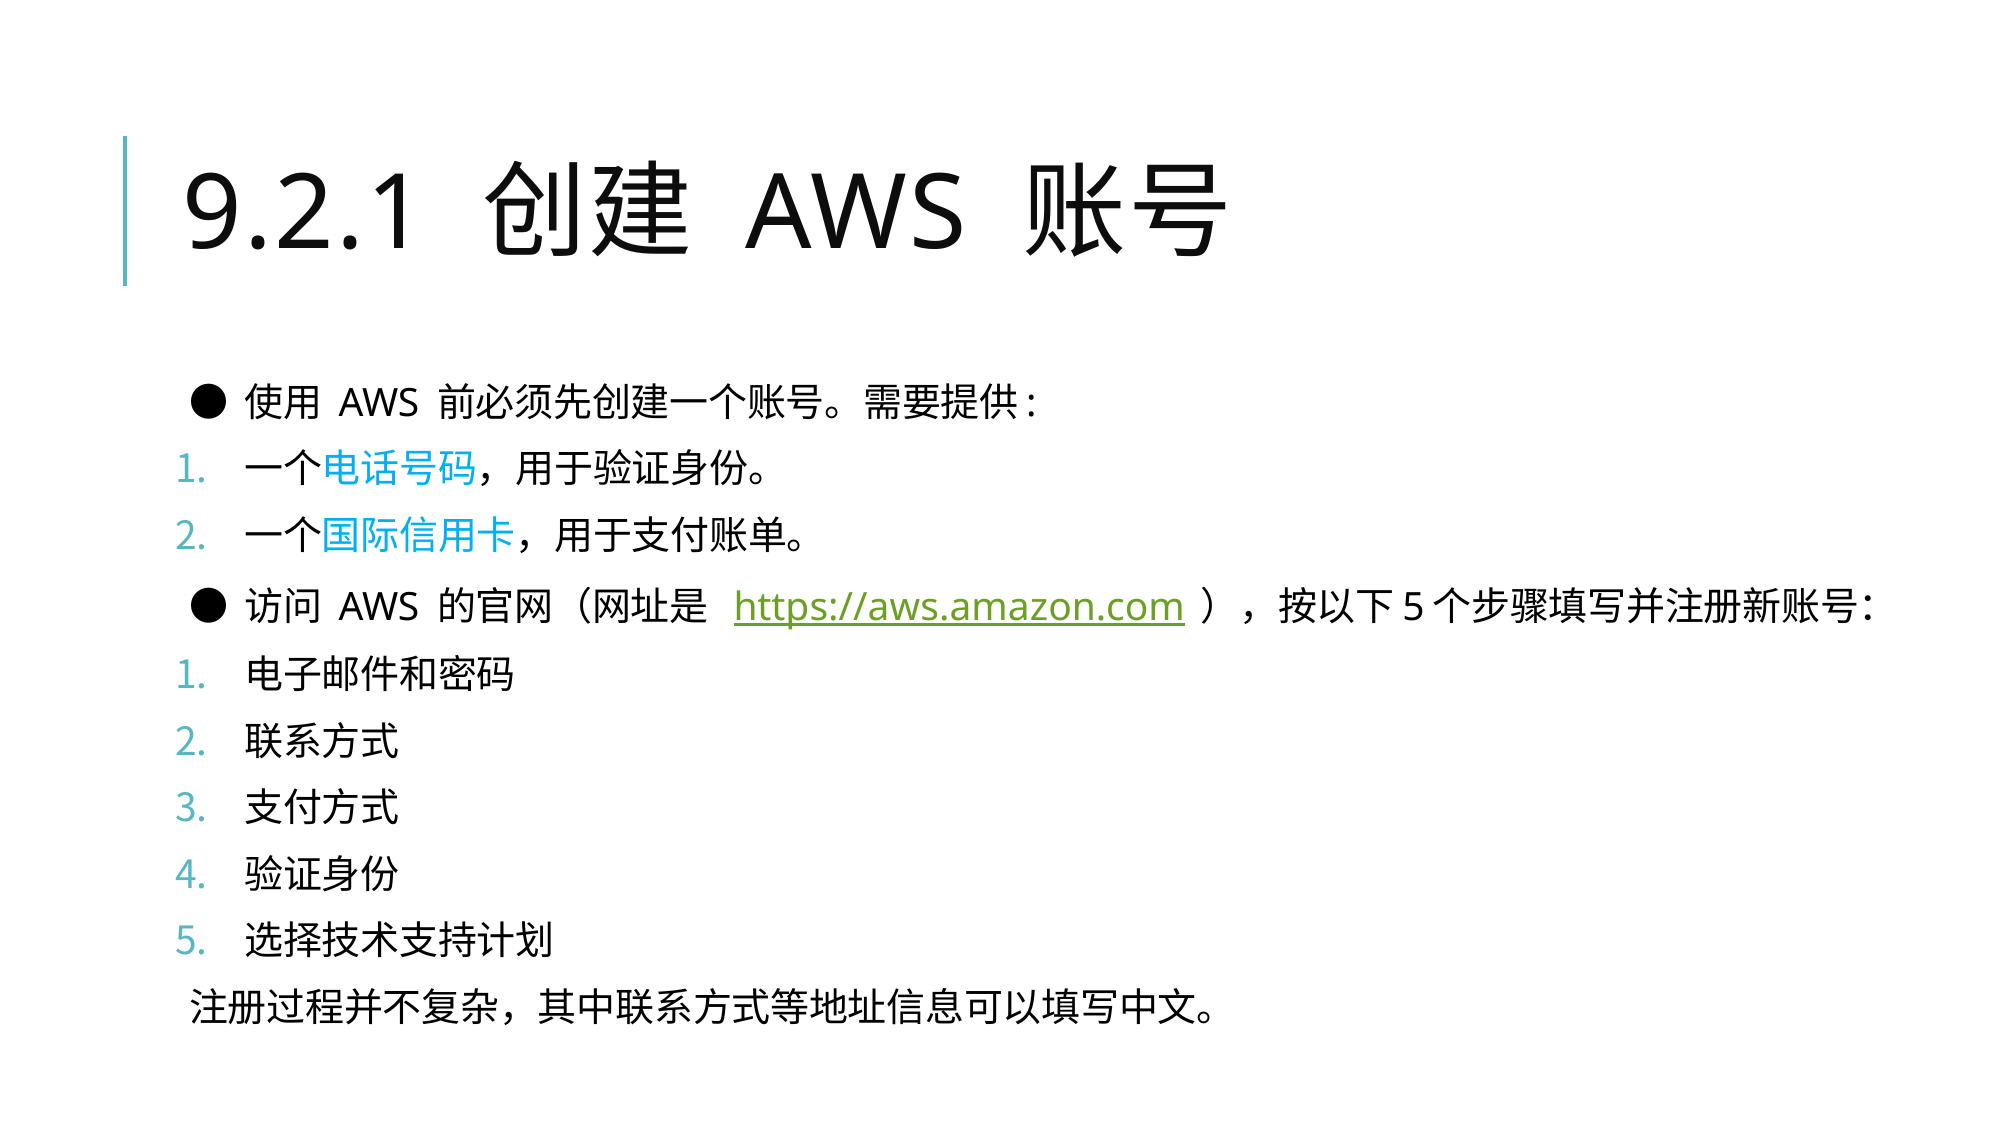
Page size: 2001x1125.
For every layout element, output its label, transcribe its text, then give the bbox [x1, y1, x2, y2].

title 9.2.1 创建 AWS 账号 [168, 96, 1763, 342]
list ● 使用 AWS 前必须先创建一个账号。需要提供: 一个电话号码，用于验证身份。 一个国际信用卡，用于支付账单。 ● 访问 AWS 的官网（网址是 https://aws.amazon.com ），按以下5个步骤填写并注册新账号： 电子邮件和密码 联系方式 支付方式 验证身份 选择技术支持计划 注册过程并不复杂，其中联系方式等地址信息可以填写中文。 [168, 375, 1874, 1054]
